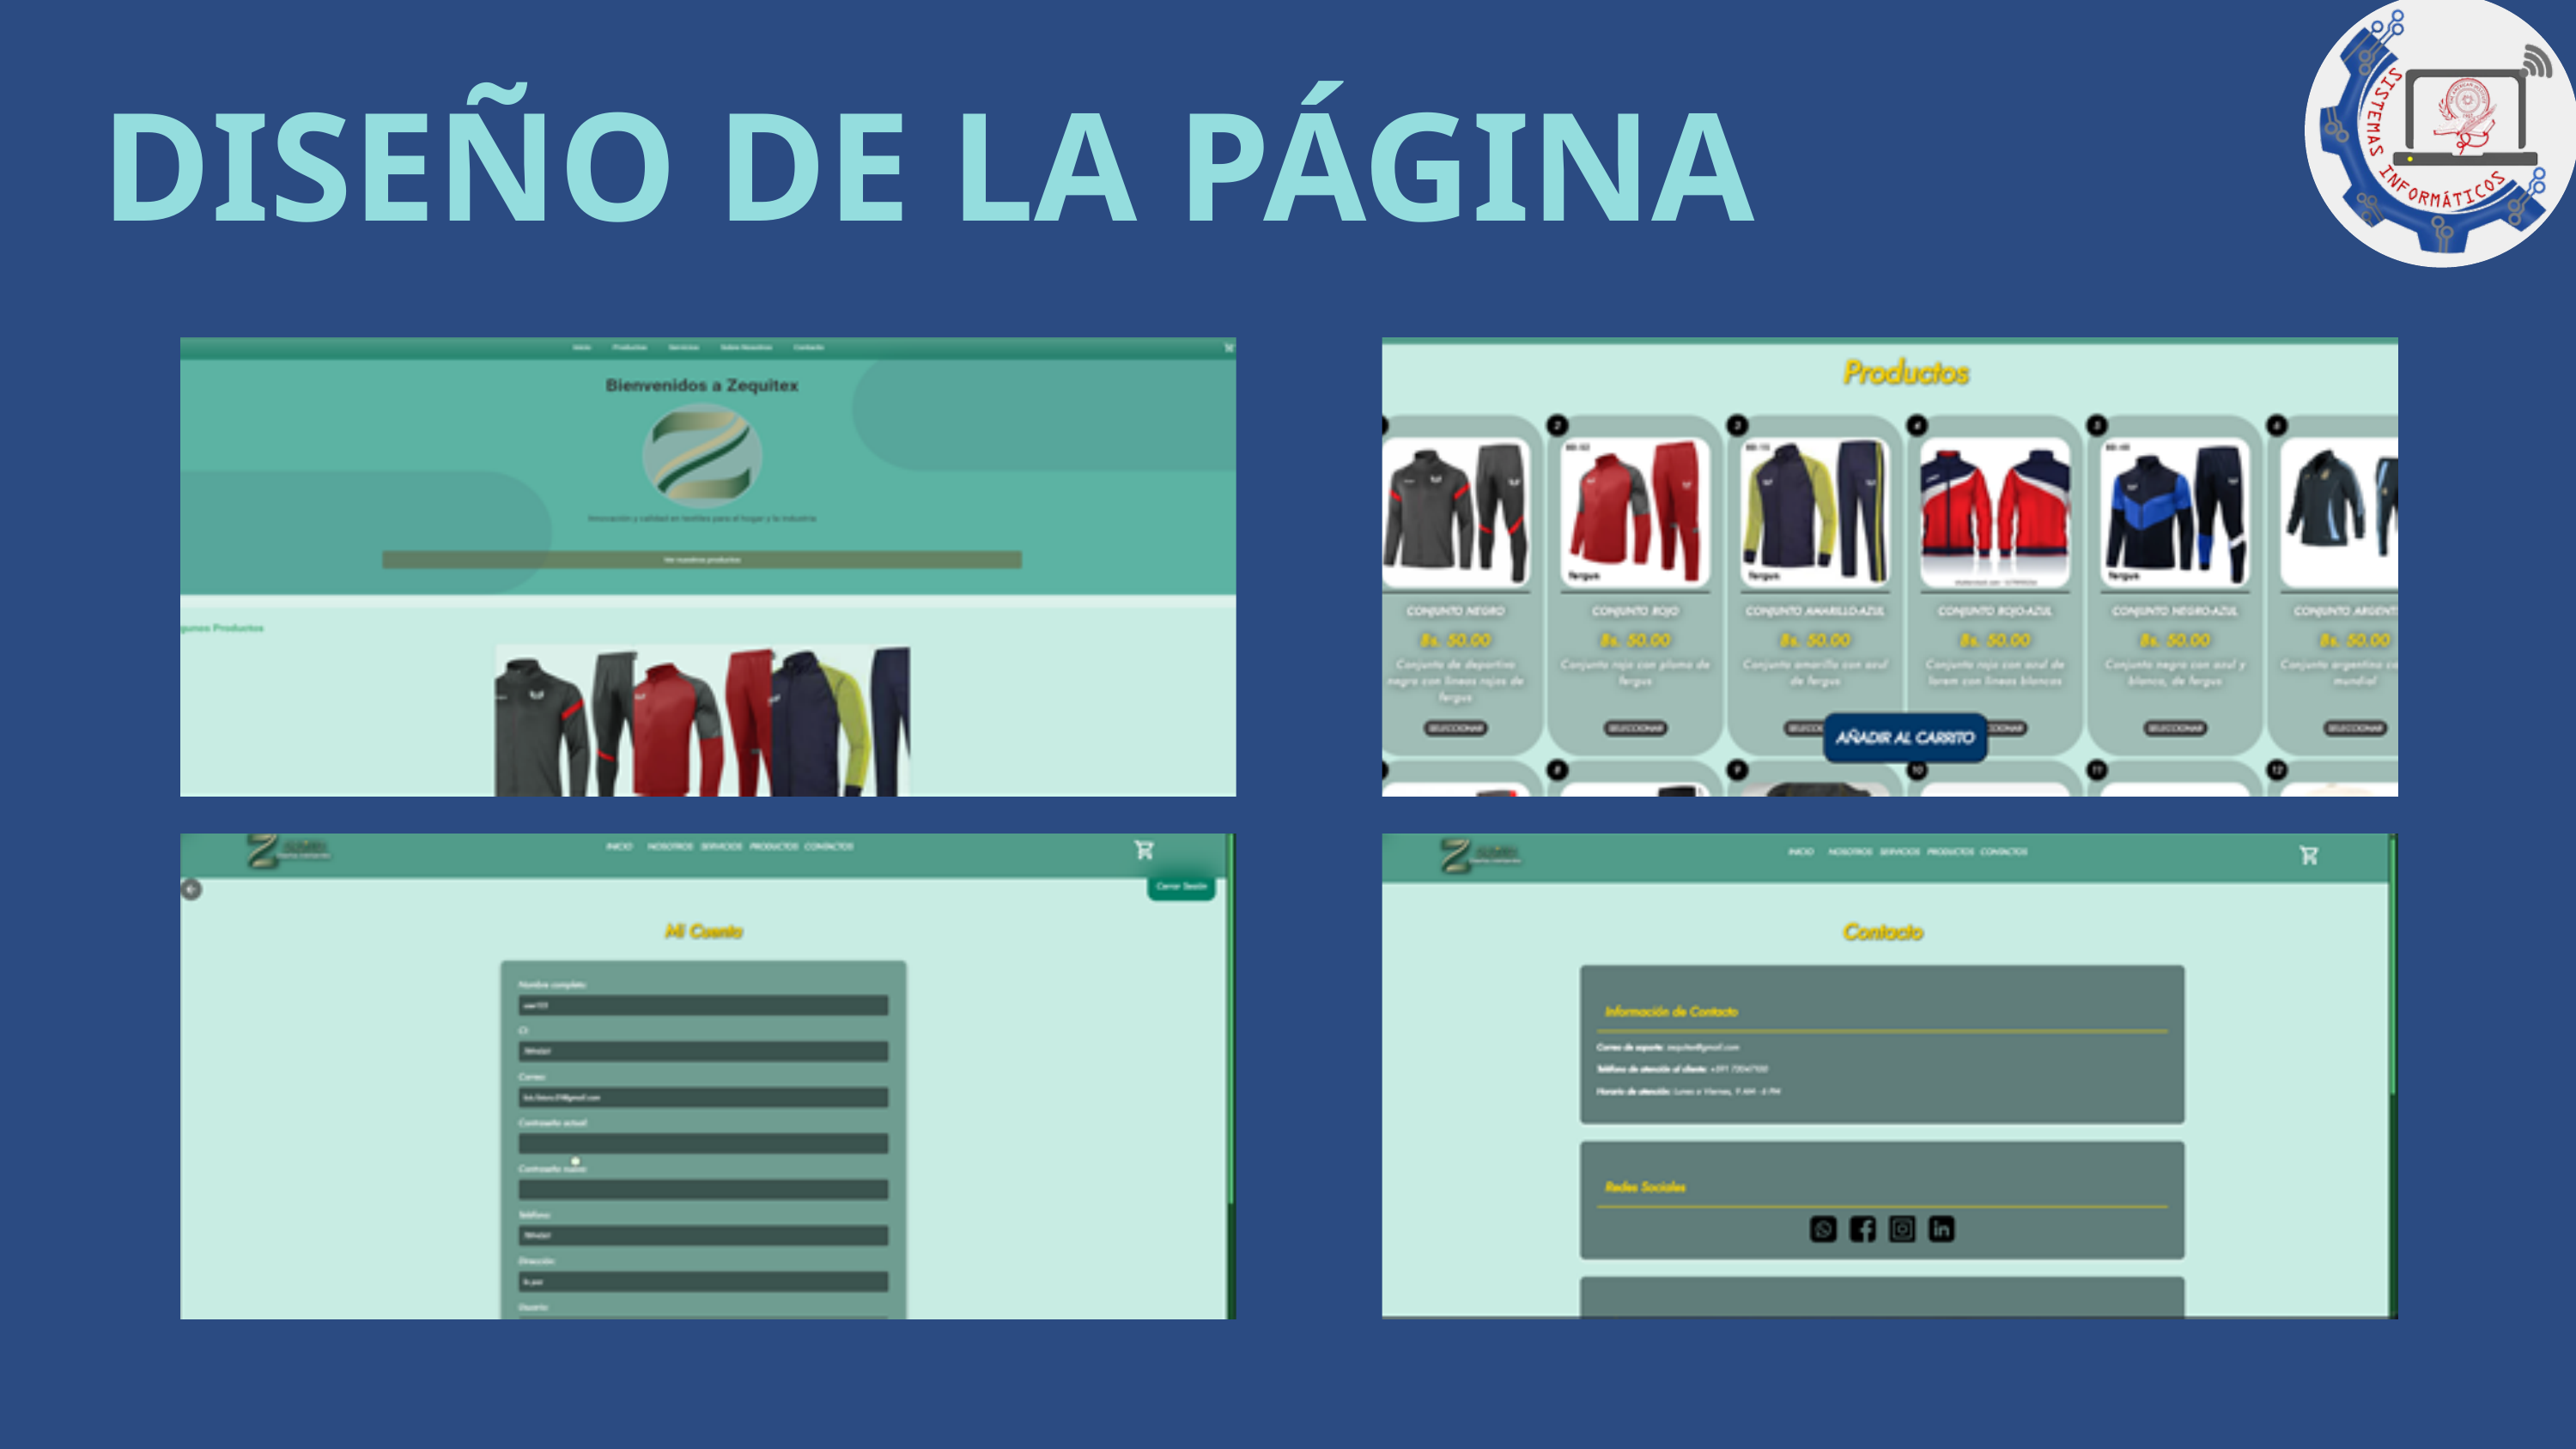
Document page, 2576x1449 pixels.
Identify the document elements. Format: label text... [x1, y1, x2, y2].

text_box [2304, 0, 2576, 268]
text_box [1382, 834, 2398, 1319]
text_box DISEÑO DE LA PÁGINA [100, 71, 1777, 252]
text_box [180, 834, 1236, 1319]
text_box [1382, 337, 2398, 797]
text_box [180, 337, 1236, 797]
